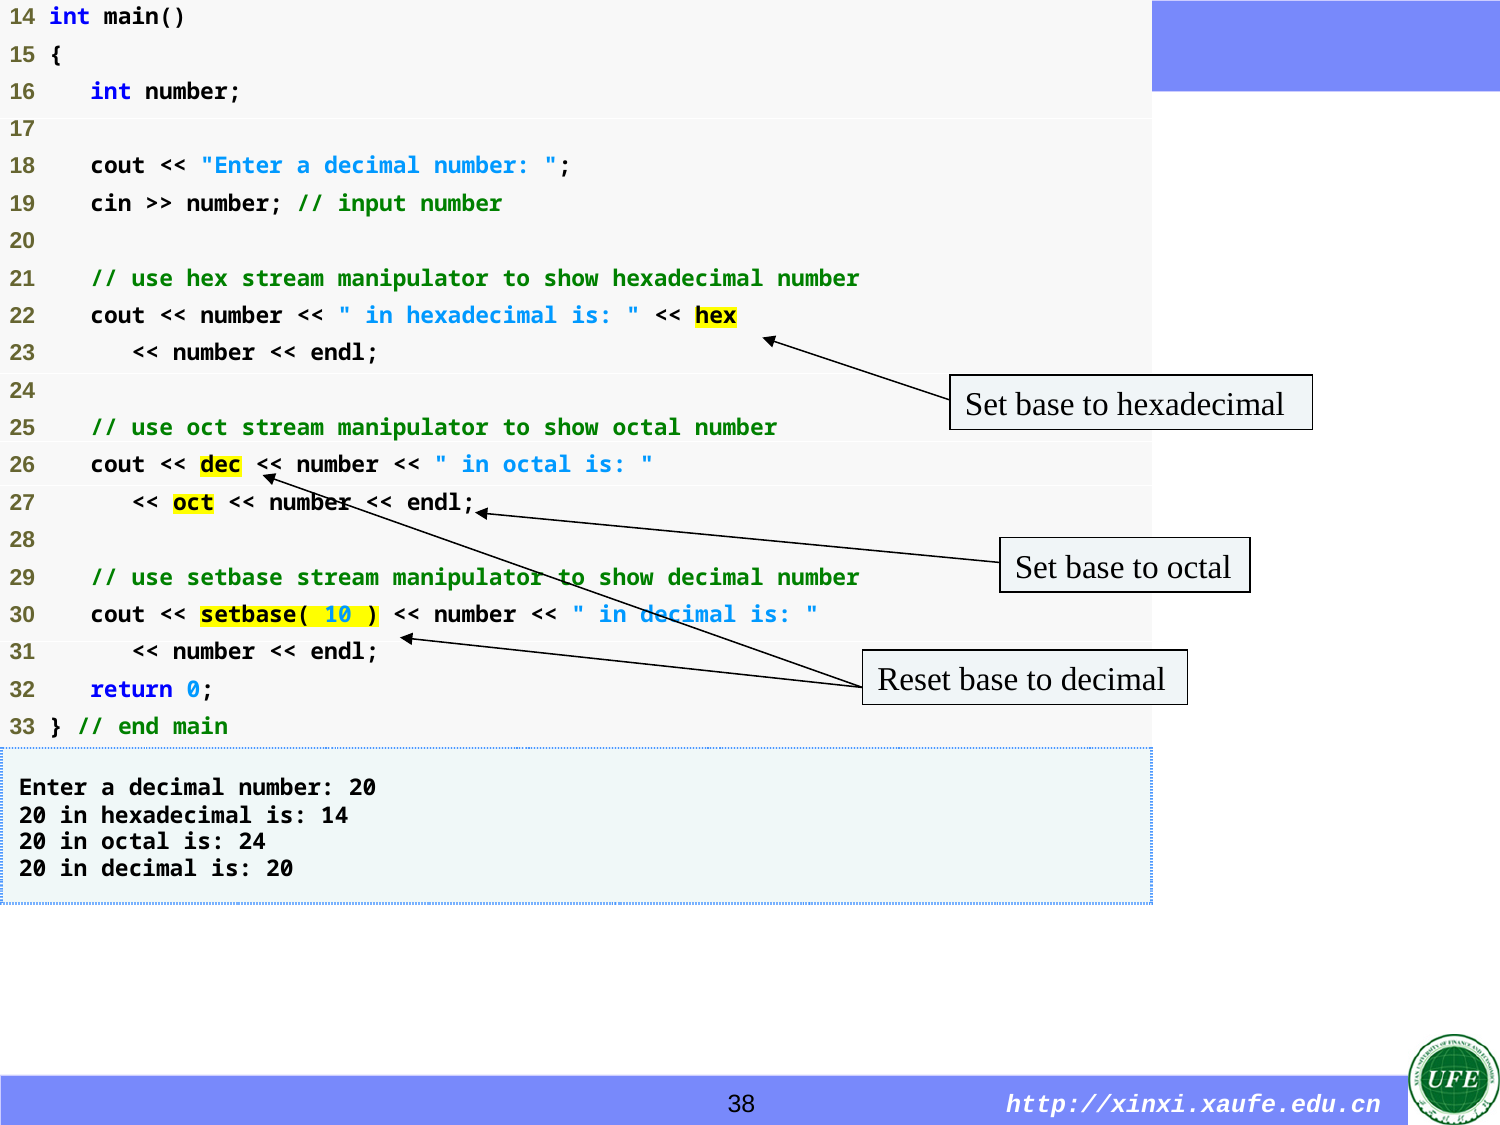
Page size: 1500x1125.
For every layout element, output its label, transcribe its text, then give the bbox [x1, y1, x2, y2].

text_box Set base to octal [1155, 537, 1250, 593]
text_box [0, 0, 1155, 946]
slide_number 38 [712, 1080, 775, 1121]
picture [1408, 1034, 1500, 1125]
text_box Reset base to decimal [1155, 649, 1188, 705]
text_box Set base to hexadecimal [1155, 374, 1313, 430]
